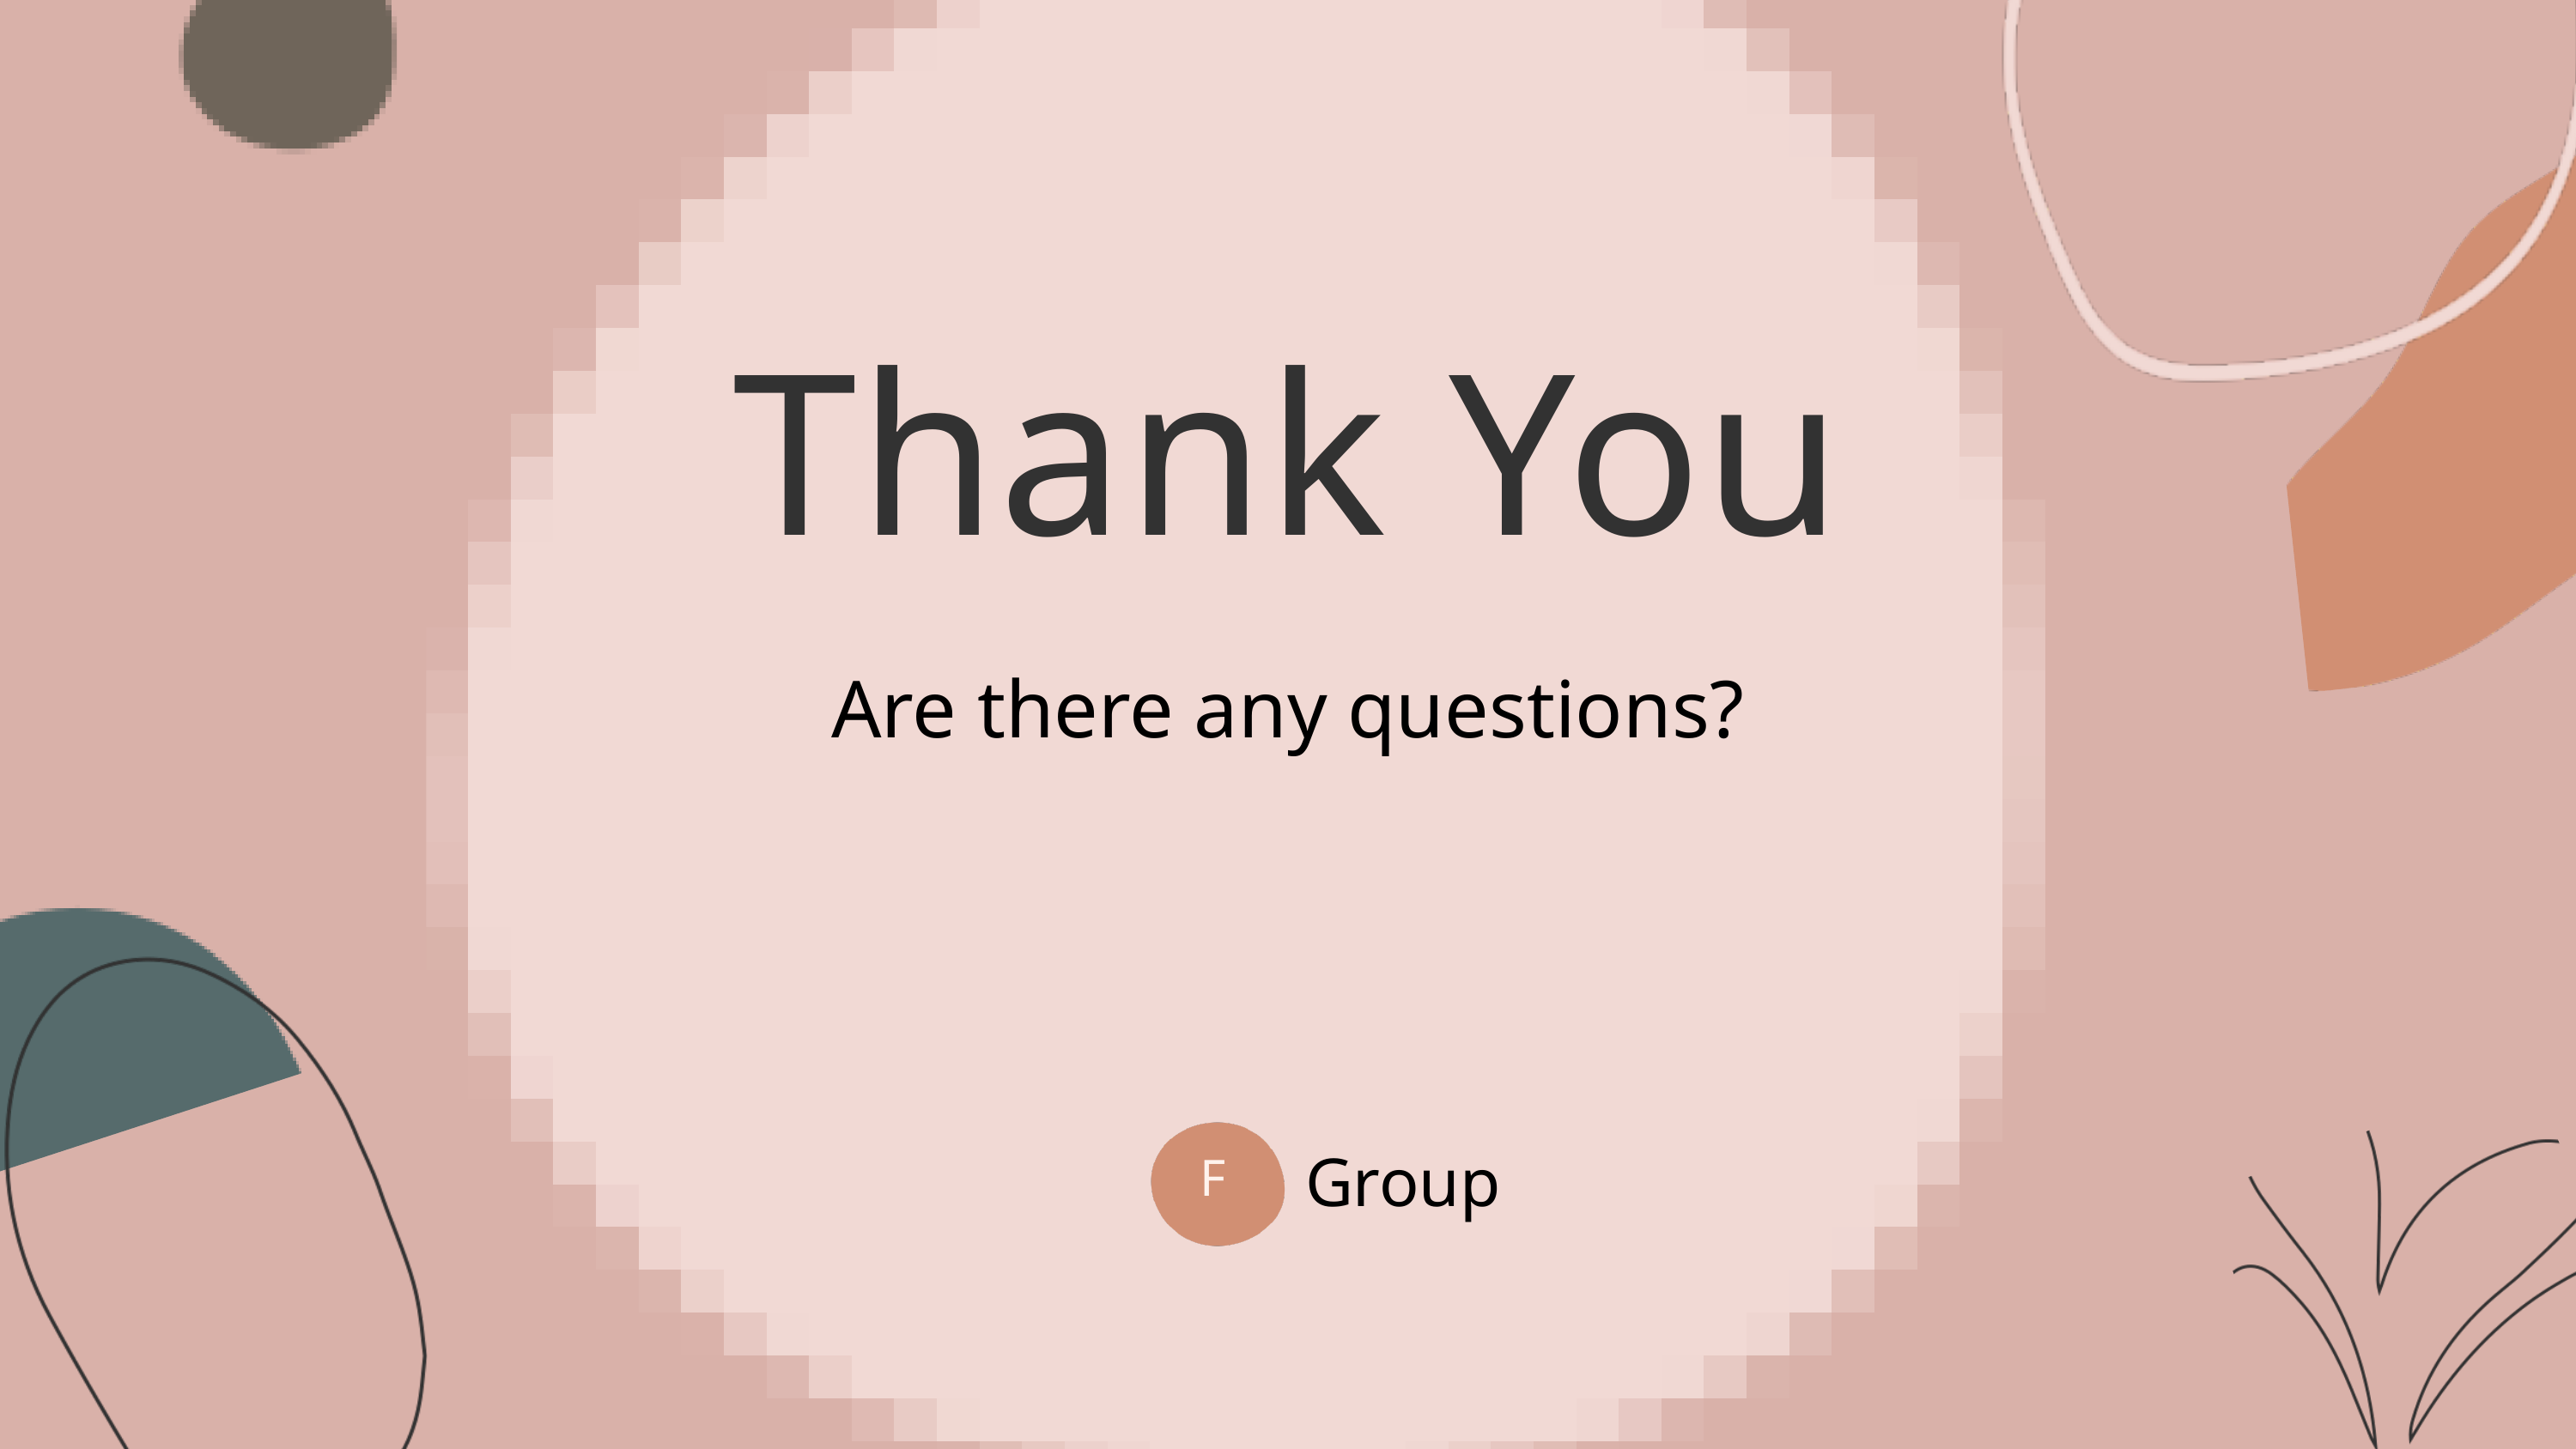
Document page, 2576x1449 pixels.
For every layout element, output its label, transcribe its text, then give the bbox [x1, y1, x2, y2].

text_box Group [1287, 1140, 1776, 1220]
text_box [1138, 1094, 1289, 1250]
text_box [0, 791, 297, 955]
text_box [1998, 0, 2576, 385]
text_box [144, 0, 398, 155]
text_box F [1170, 1161, 1257, 1207]
text_box Thank You [577, 356, 1999, 580]
text_box Are there any questions? [651, 658, 1925, 754]
text_box [0, 955, 428, 1449]
text_box [426, 0, 2046, 1449]
text_box [2275, 385, 2576, 693]
text_box [2202, 1068, 2576, 1449]
